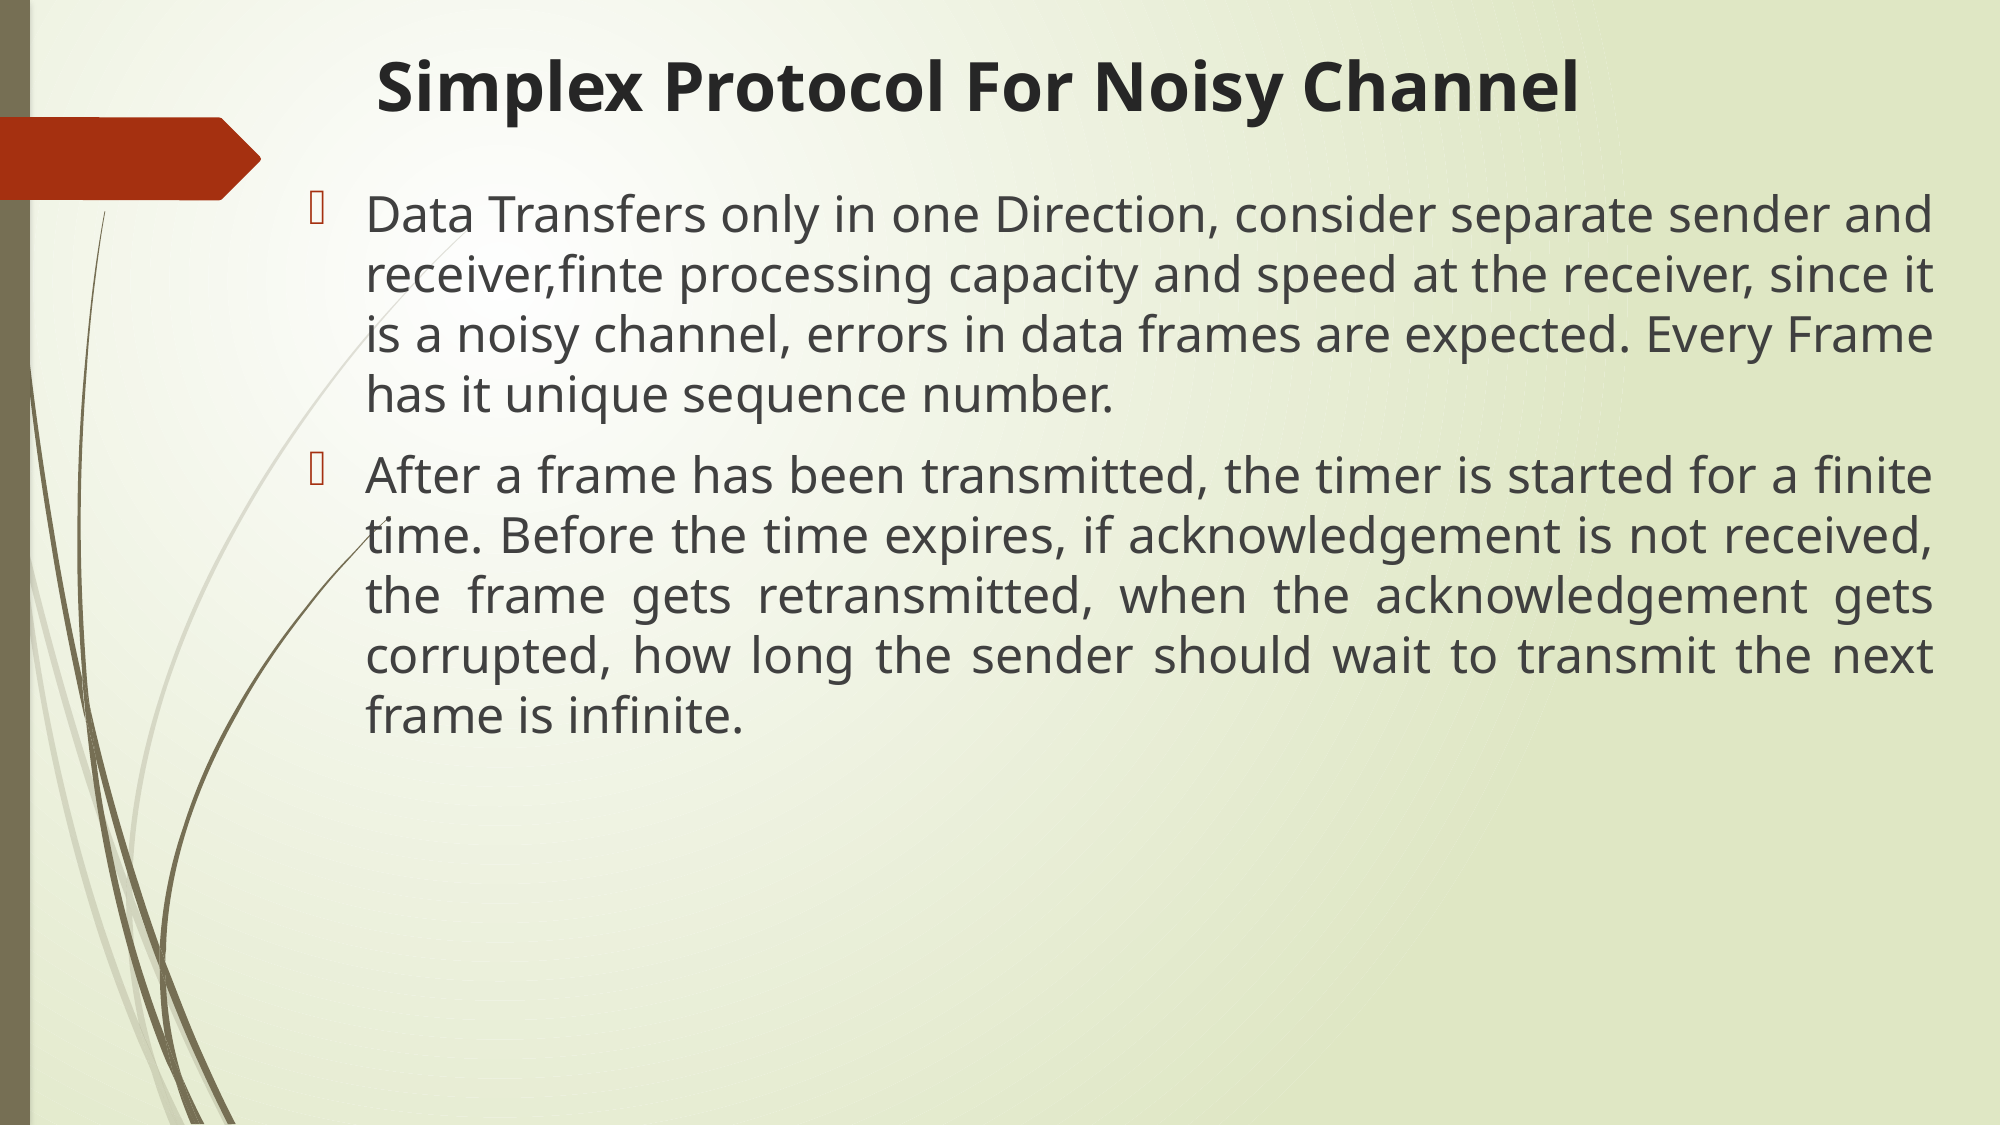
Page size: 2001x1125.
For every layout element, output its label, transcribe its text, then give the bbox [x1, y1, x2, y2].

list Data Transfers only in one Direction, consider separate sender and receiver,finte processing capacity and speed at the receiver, since it is a noisy channel, errors in data frames are expected. Every Frame has it unique sequence number. After a frame has been transmitted, the timer is started for a finite time. Before the time expires, if acknowledgement is not received, the frame gets retransmitted, when the acknowledgement gets corrupted, how long the sender should wait to transmit the next frame is infinite. [293, 175, 1951, 803]
title Simplex Protocol For Noisy Channel [361, 35, 1824, 134]
